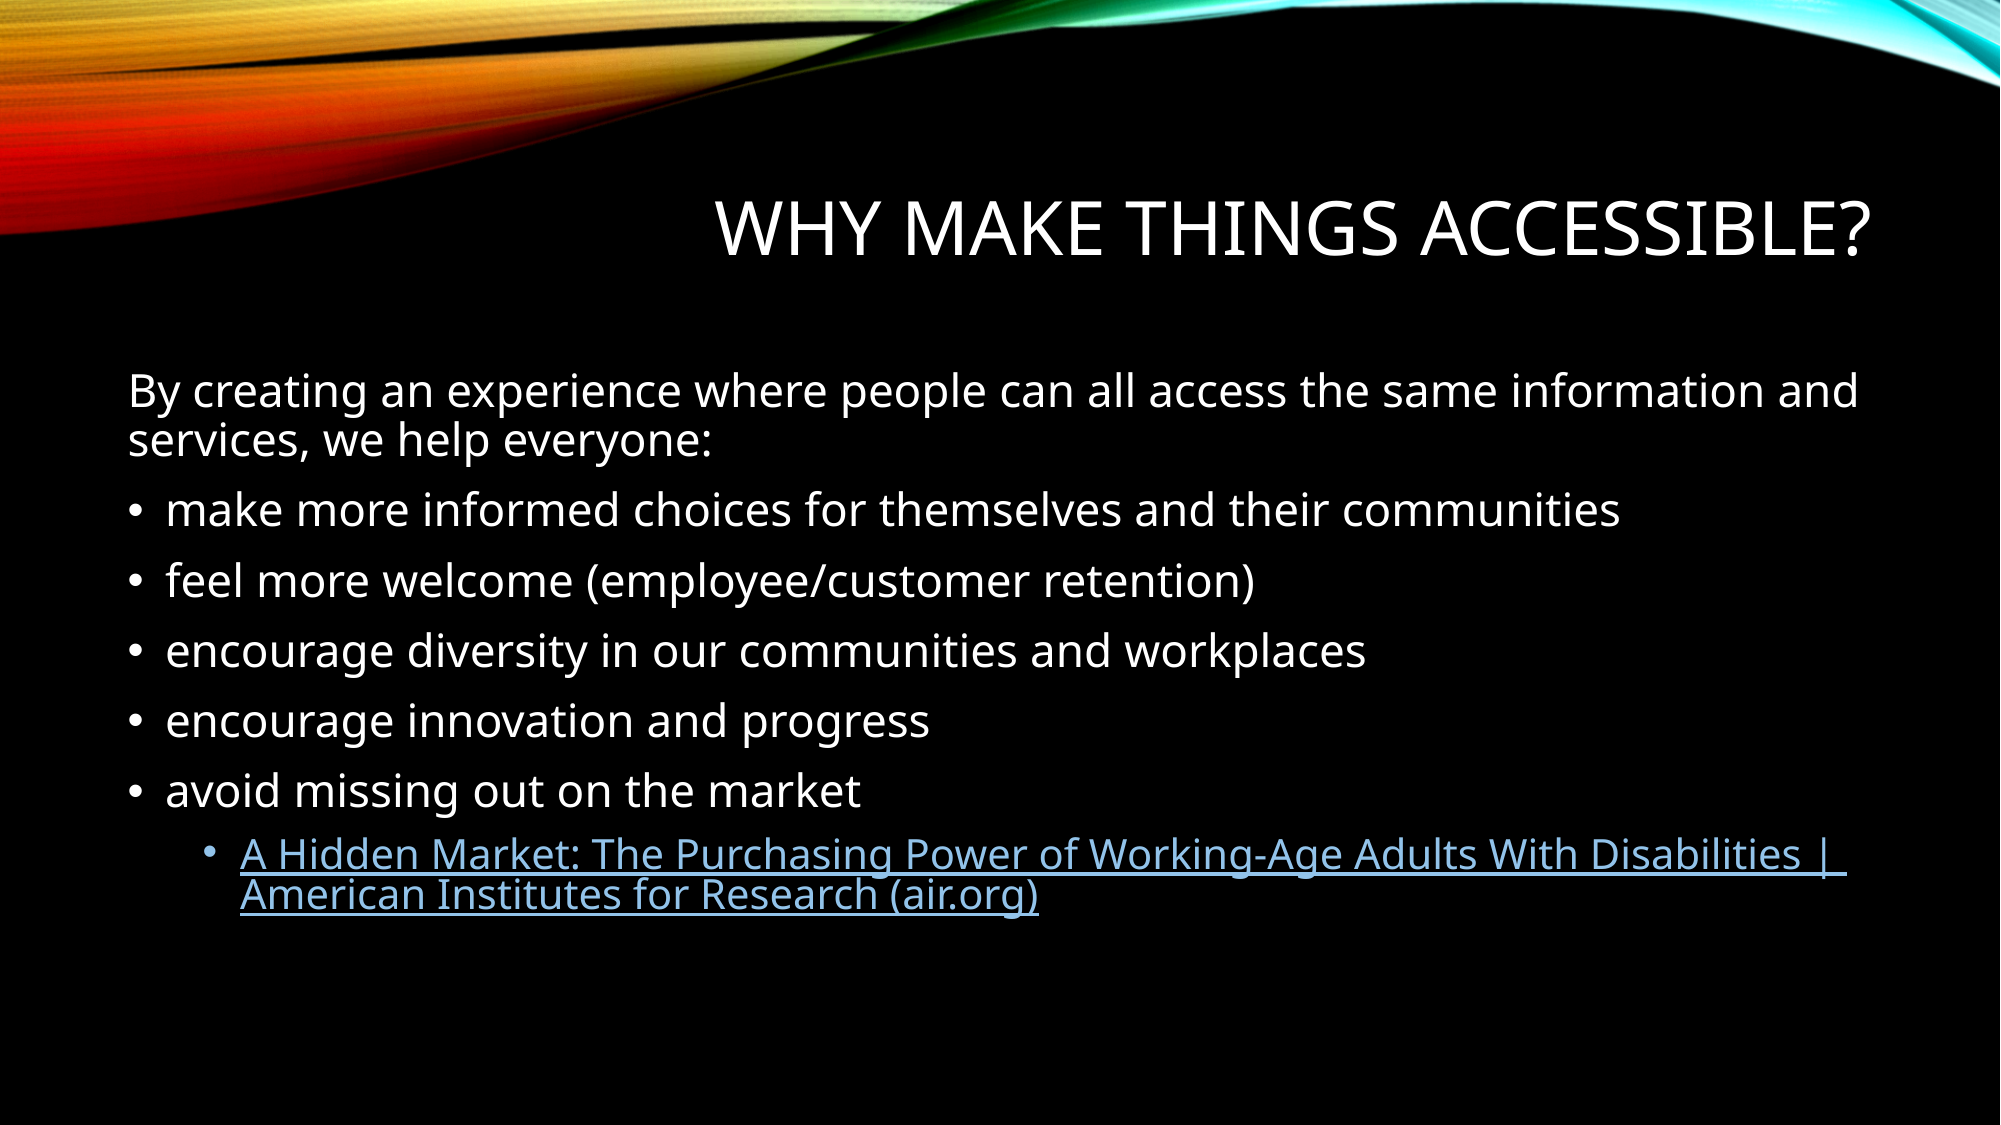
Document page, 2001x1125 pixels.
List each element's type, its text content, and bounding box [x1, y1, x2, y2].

list By creating an experience where people can all access the same information and services, we help everyone: make more informed choices for themselves and their communities feel more welcome (employee/customer retention) encourage diversity in our communities and workplaces encourage innovation and progress avoid missing out on the market A Hidden Market: The Purchasing Power of Working-Age Adults With Disabilities | American Institutes for Research (air.org) [112, 360, 1888, 1021]
title Why make things Accessible? [0, 125, 1888, 338]
picture [0, 0, 2000, 237]
